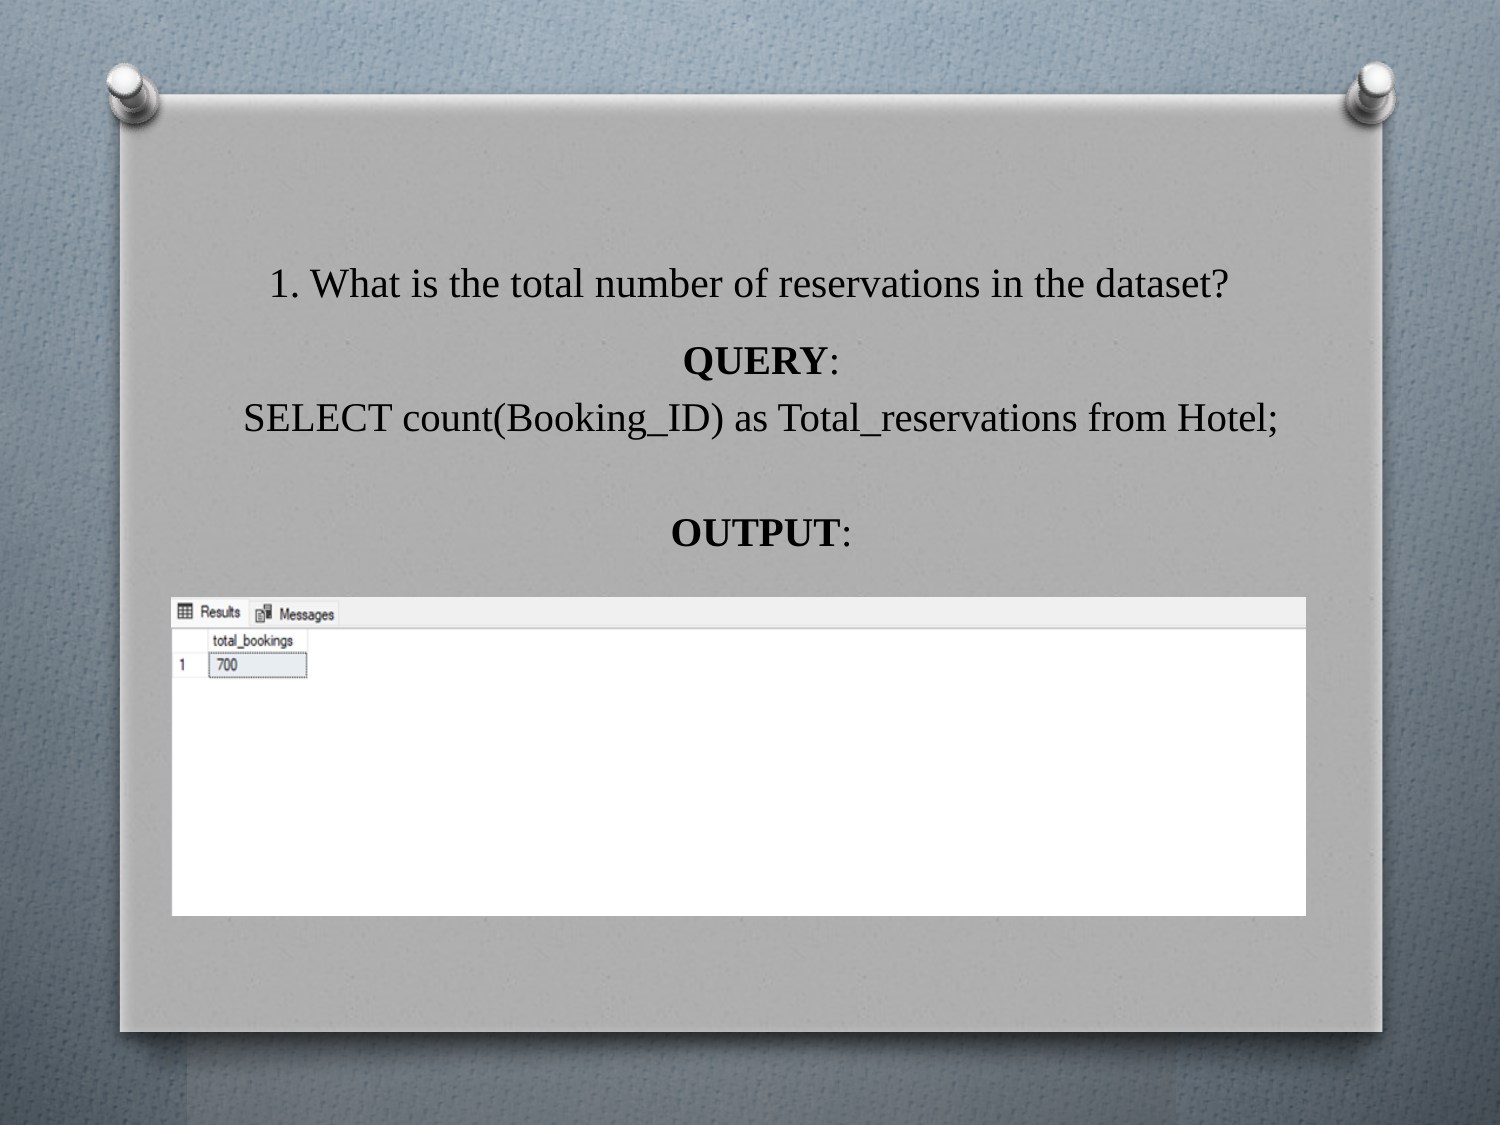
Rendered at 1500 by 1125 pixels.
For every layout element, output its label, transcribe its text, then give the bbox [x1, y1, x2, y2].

picture [1317, 35, 1439, 142]
title 1. What is the total number of reservations in the dataset? [112, 90, 1388, 314]
list QUERY: SELECT count(Booking_ID) as Total_reservations from Hotel; OUTPUT: [123, 326, 1399, 563]
picture [170, 597, 1306, 916]
picture [75, 29, 198, 132]
